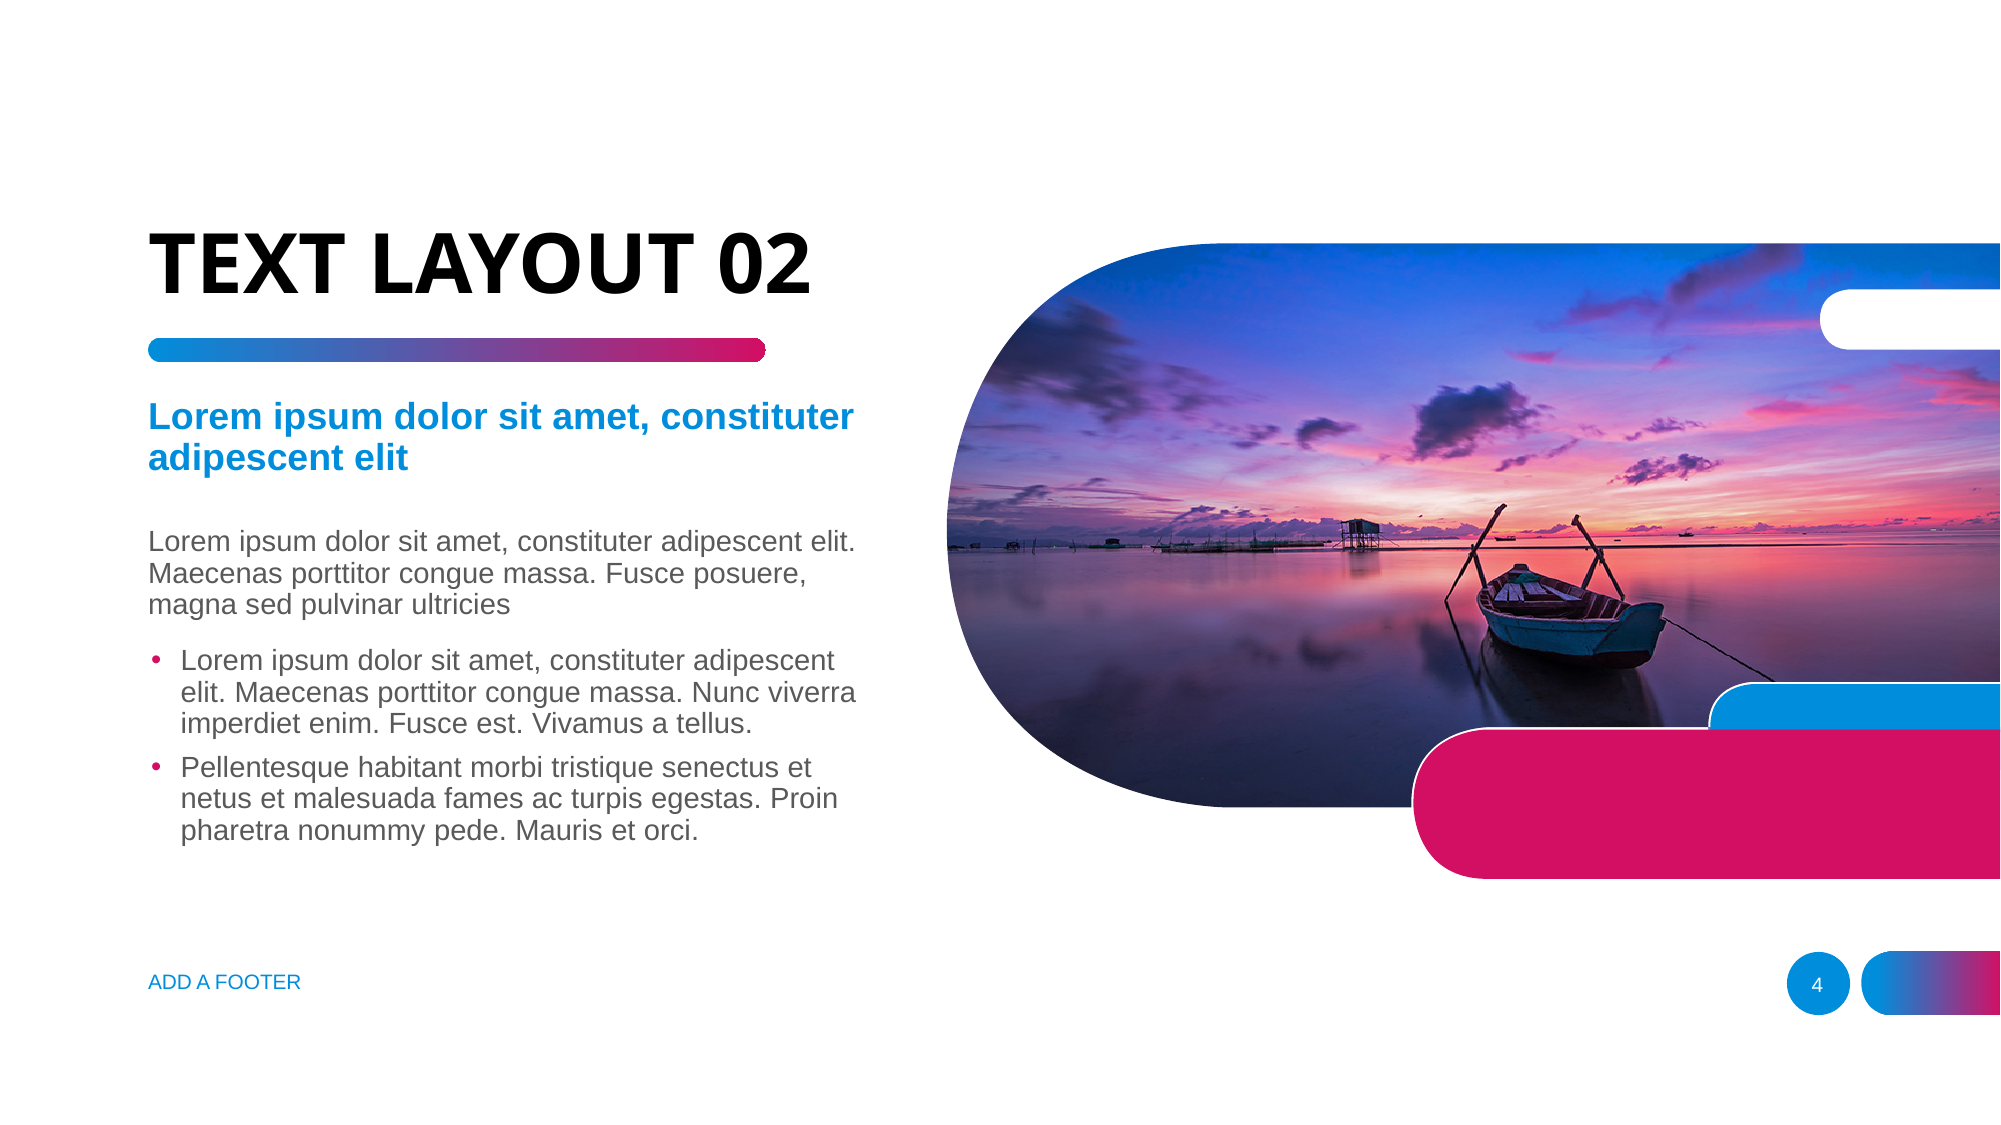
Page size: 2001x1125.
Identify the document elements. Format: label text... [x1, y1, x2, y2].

footer ADD A FOOTER [133, 951, 775, 1011]
picture [946, 243, 2001, 808]
slide_number 4 [1772, 954, 1863, 1015]
list Lorem ipsum dolor sit amet, constituter adipescent elit. Maecenas porttitor congue massa. Fusce posuere, magna sed pulvinar ultricies [133, 519, 885, 633]
list Lorem ipsum dolor sit amet, constituter adipescent elit. Maecenas porttitor congue massa. Nunc viverra imperdiet enim. Fusce est. Vivamus a tellus. Pellentesque habitant morbi tristique senectus et netus et malesuada fames ac turpis egestas. Proin pharetra nonummy pede. Mauris et orci. [136, 637, 883, 919]
title TEXT LAYOUT 02 [133, 202, 873, 331]
list Lorem ipsum dolor sit amet, constituter adipescent elit [133, 389, 882, 505]
